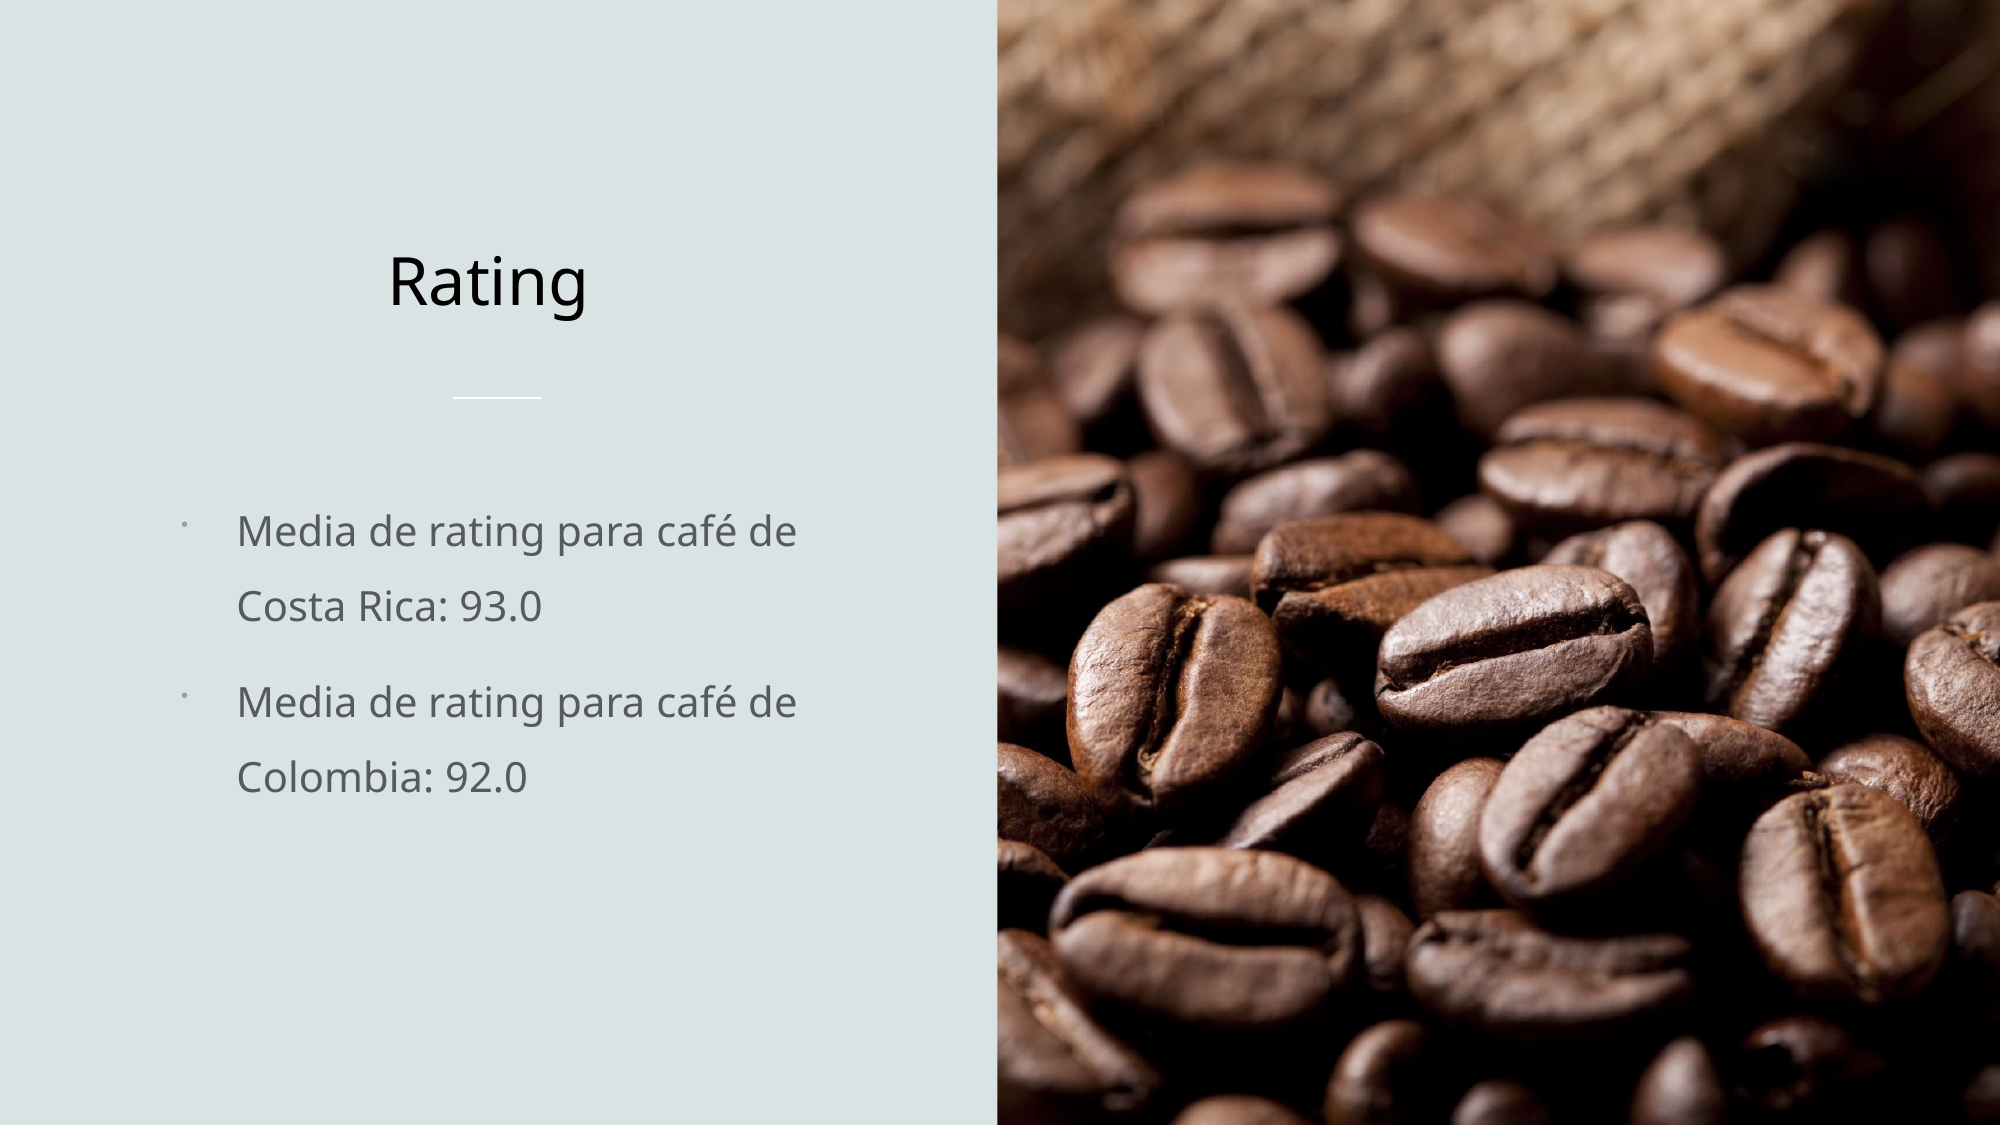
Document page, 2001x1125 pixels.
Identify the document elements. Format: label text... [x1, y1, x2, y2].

picture [997, 0, 2000, 1125]
title Rating [162, 87, 832, 327]
list Media de rating para café de Costa Rica: 93.0 Media de rating para café de Colombia: 92.0 [162, 471, 832, 948]
text_box [0, 0, 997, 1125]
